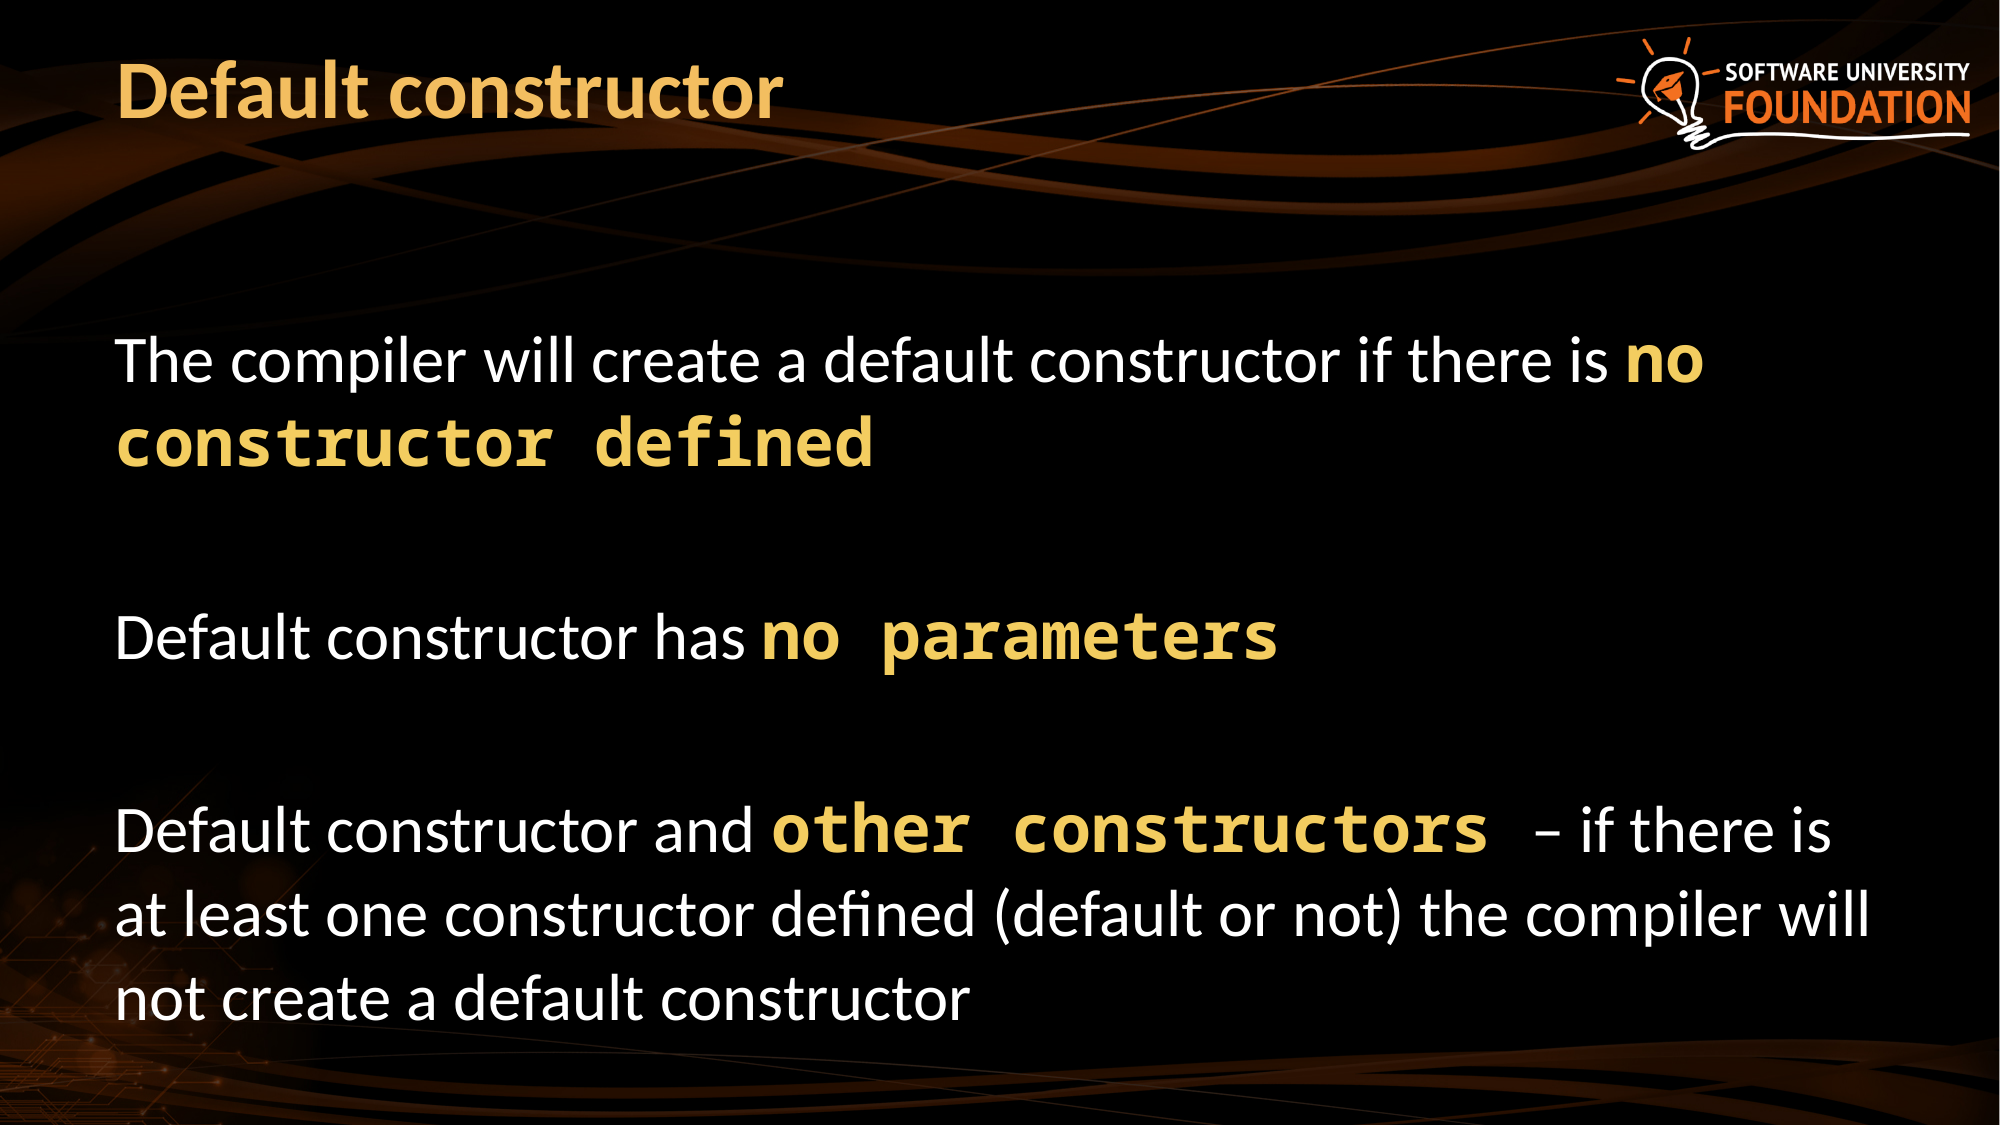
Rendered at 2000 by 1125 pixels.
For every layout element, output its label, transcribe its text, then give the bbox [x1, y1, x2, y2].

title Default constructor [98, 0, 1287, 186]
picture [0, 0, 2000, 1125]
text_box The compiler will create a default constructor if there is no constructor defined Default constructor has no parameters Default constructor and other constructors – if there is at least one constructor defined (default or not) the compiler will not create a default constructor [99, 224, 1913, 1125]
